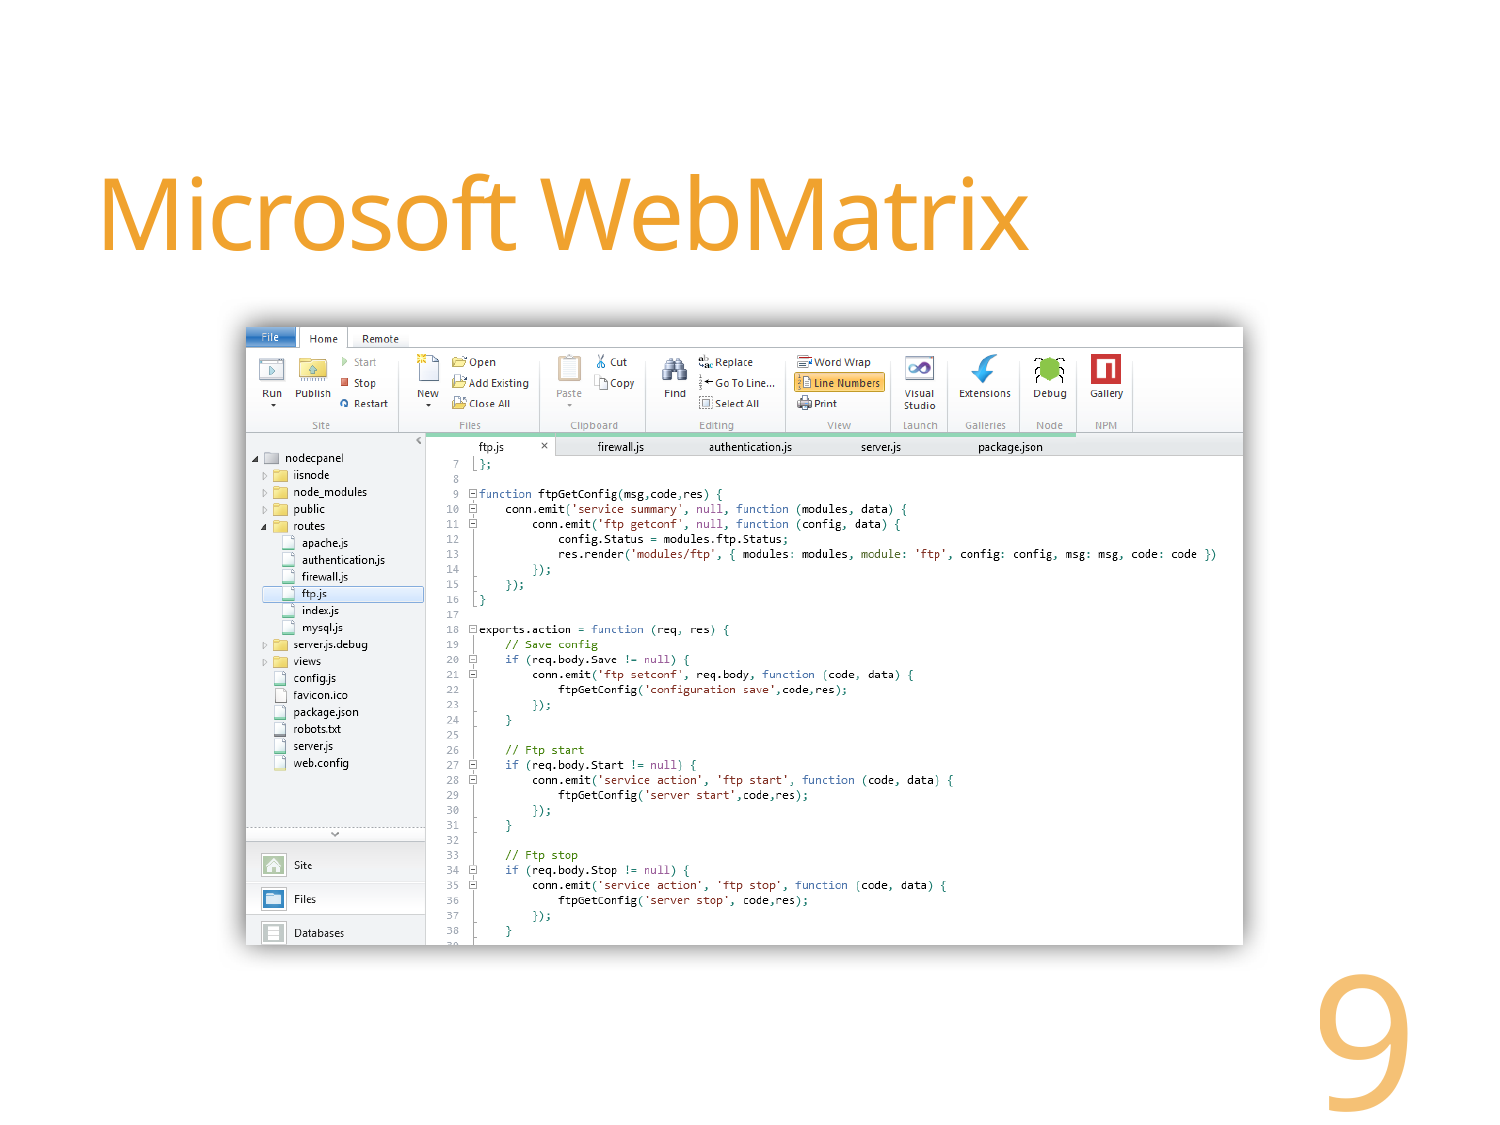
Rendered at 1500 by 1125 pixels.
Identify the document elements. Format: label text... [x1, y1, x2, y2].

slide_number 9 [1073, 956, 1433, 1125]
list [246, 326, 1243, 945]
title Microsoft WebMatrix [80, 81, 1407, 354]
